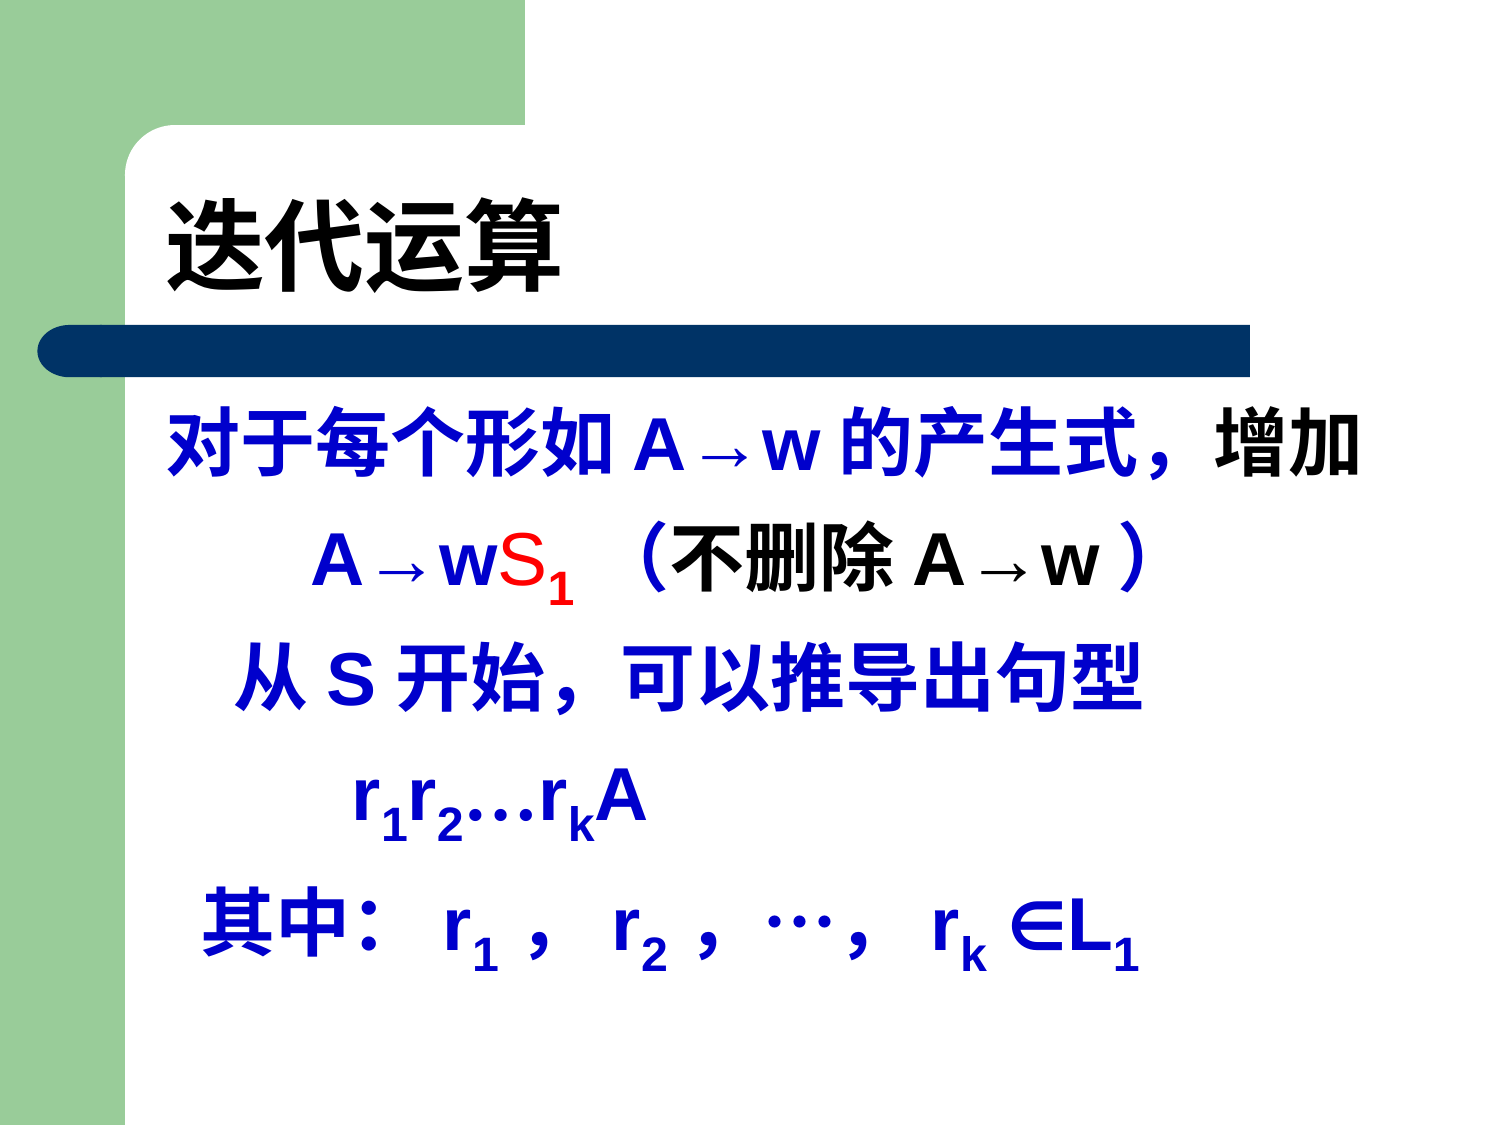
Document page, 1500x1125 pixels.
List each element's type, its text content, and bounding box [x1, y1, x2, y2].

list 对于每个形如A→w的产生式，增加 A→wS1（不删除A→w） 从S开始，可以推导出句型 r1r2…rkA 其中：r1，r2，…，rk ∈L1 [149, 387, 1463, 1001]
title 迭代运算 [149, 124, 1463, 313]
